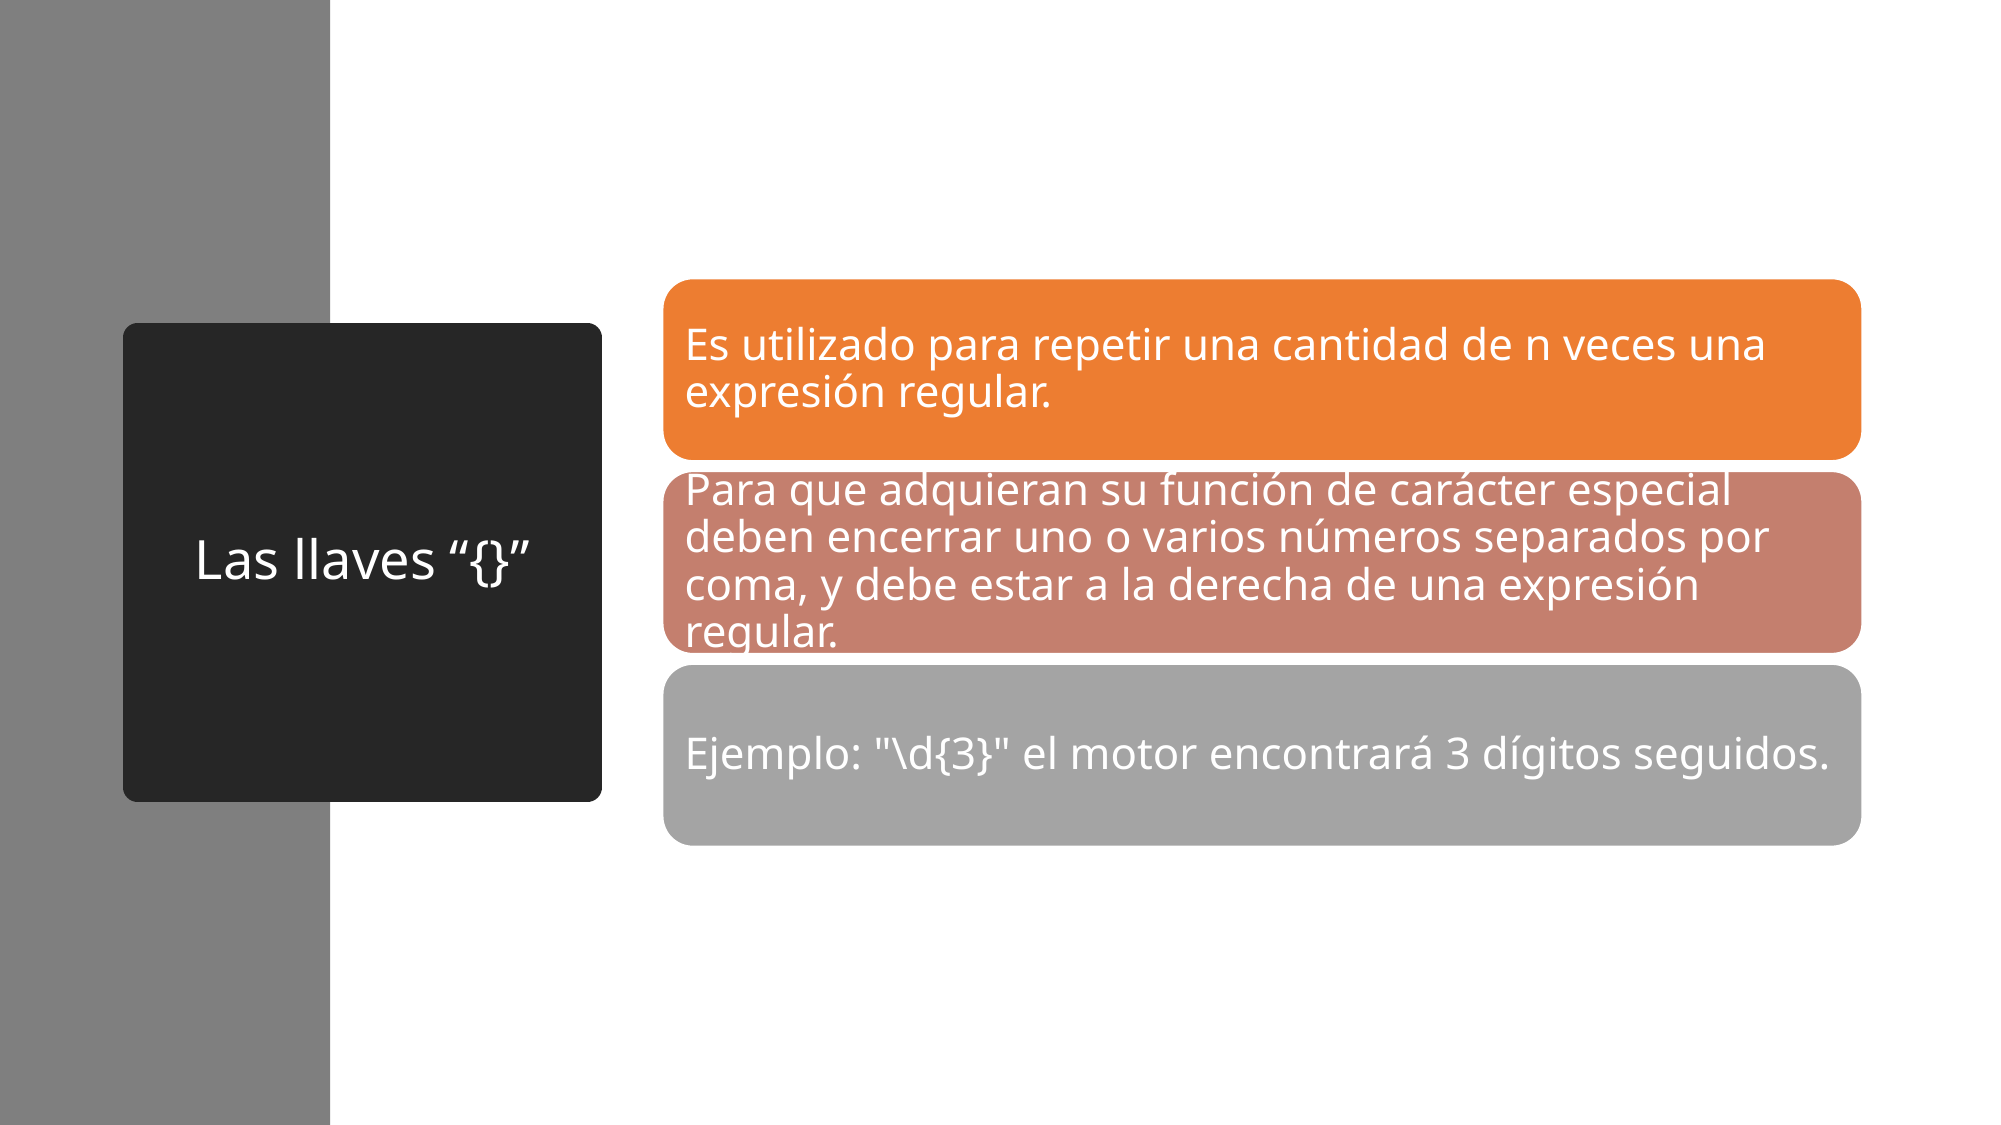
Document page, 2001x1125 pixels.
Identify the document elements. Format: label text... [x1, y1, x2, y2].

text_box [0, 0, 331, 1125]
title Las llaves “{}” [137, 337, 588, 788]
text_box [662, 278, 1863, 847]
